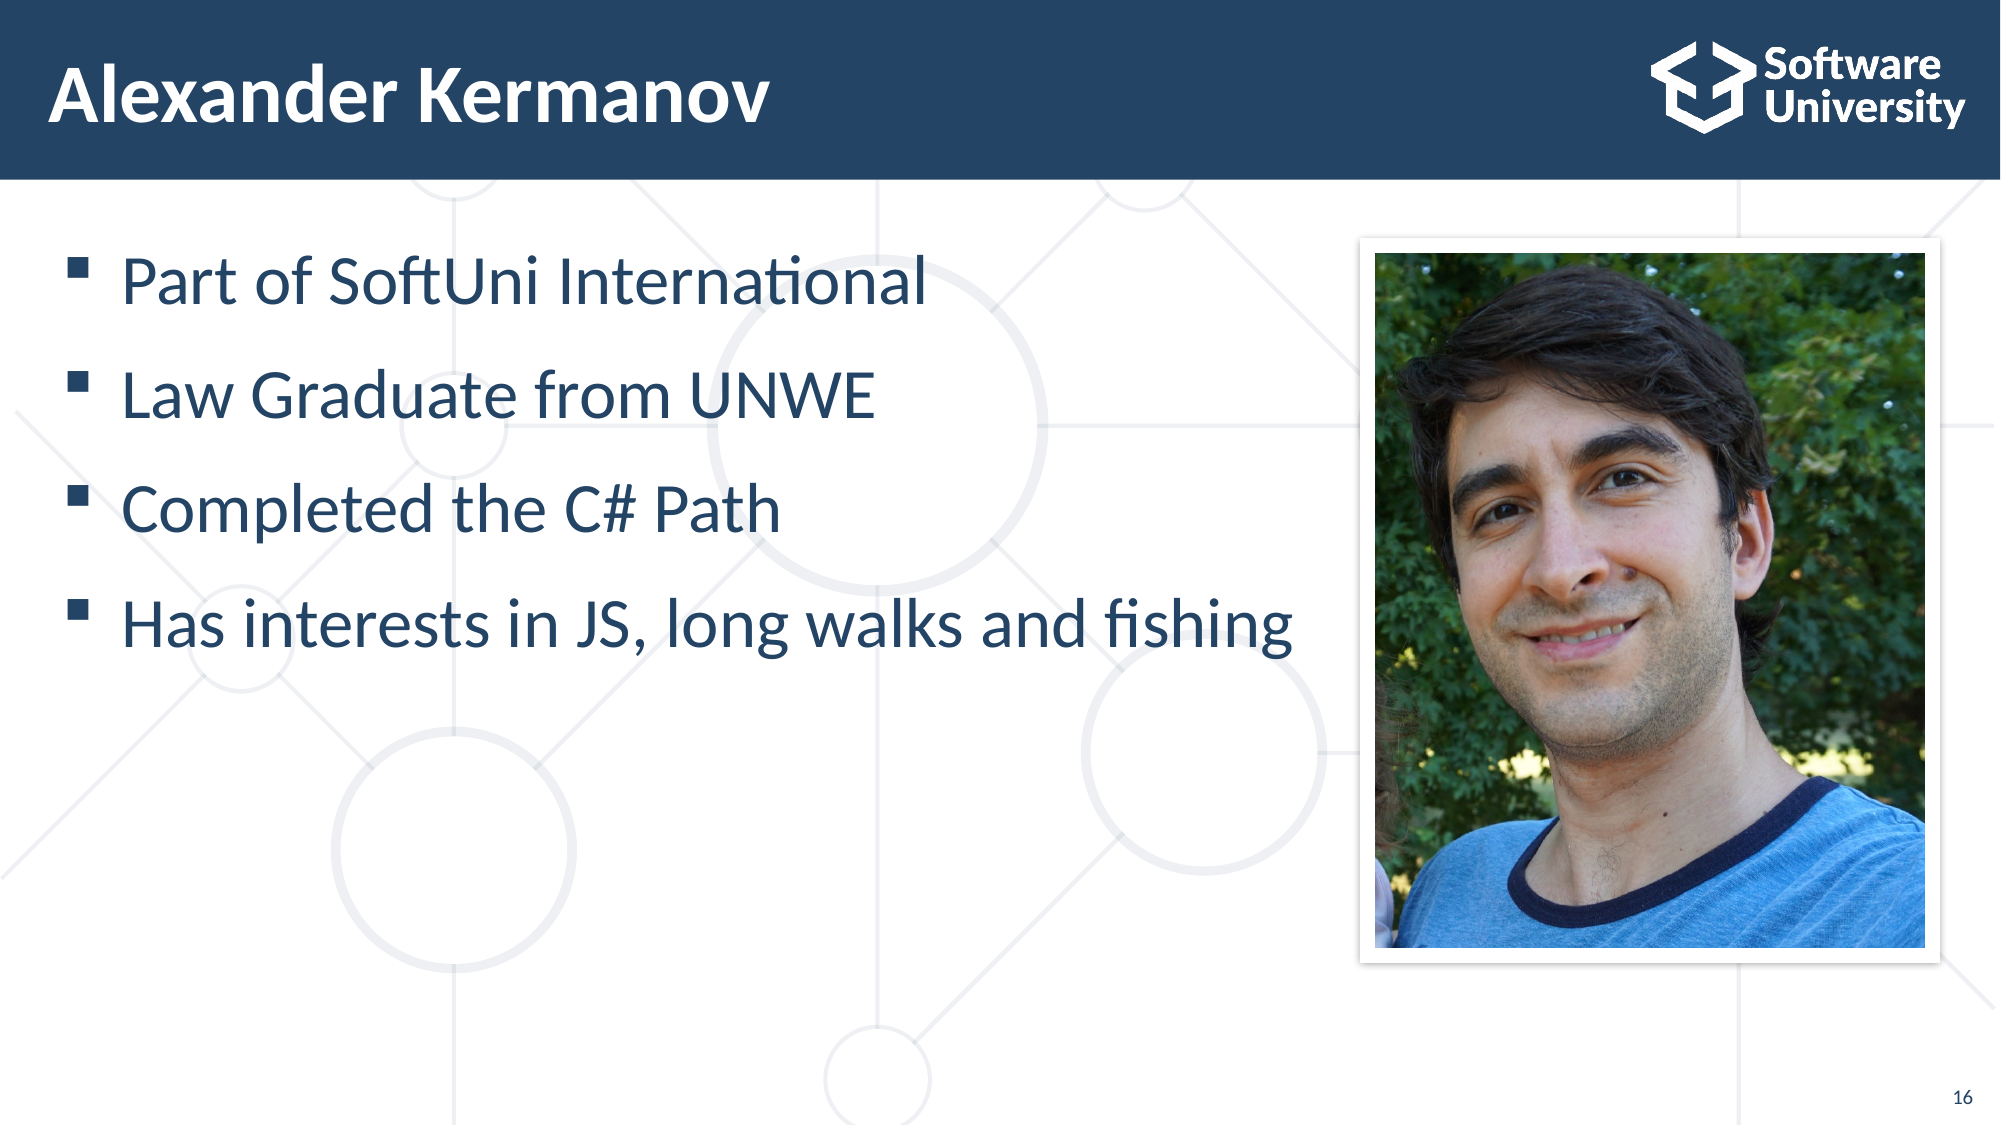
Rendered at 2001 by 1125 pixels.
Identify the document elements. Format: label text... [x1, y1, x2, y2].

slide_number 16 [1927, 1067, 1989, 1117]
text_box Part of SoftUni International Law Graduate from UNWE Completed the C# Path Has interests in JS, long walks and fishing [0, 223, 1364, 1066]
picture [1651, 41, 1966, 134]
title Alexander Kermanov [31, 16, 1625, 162]
picture [1374, 252, 1926, 949]
